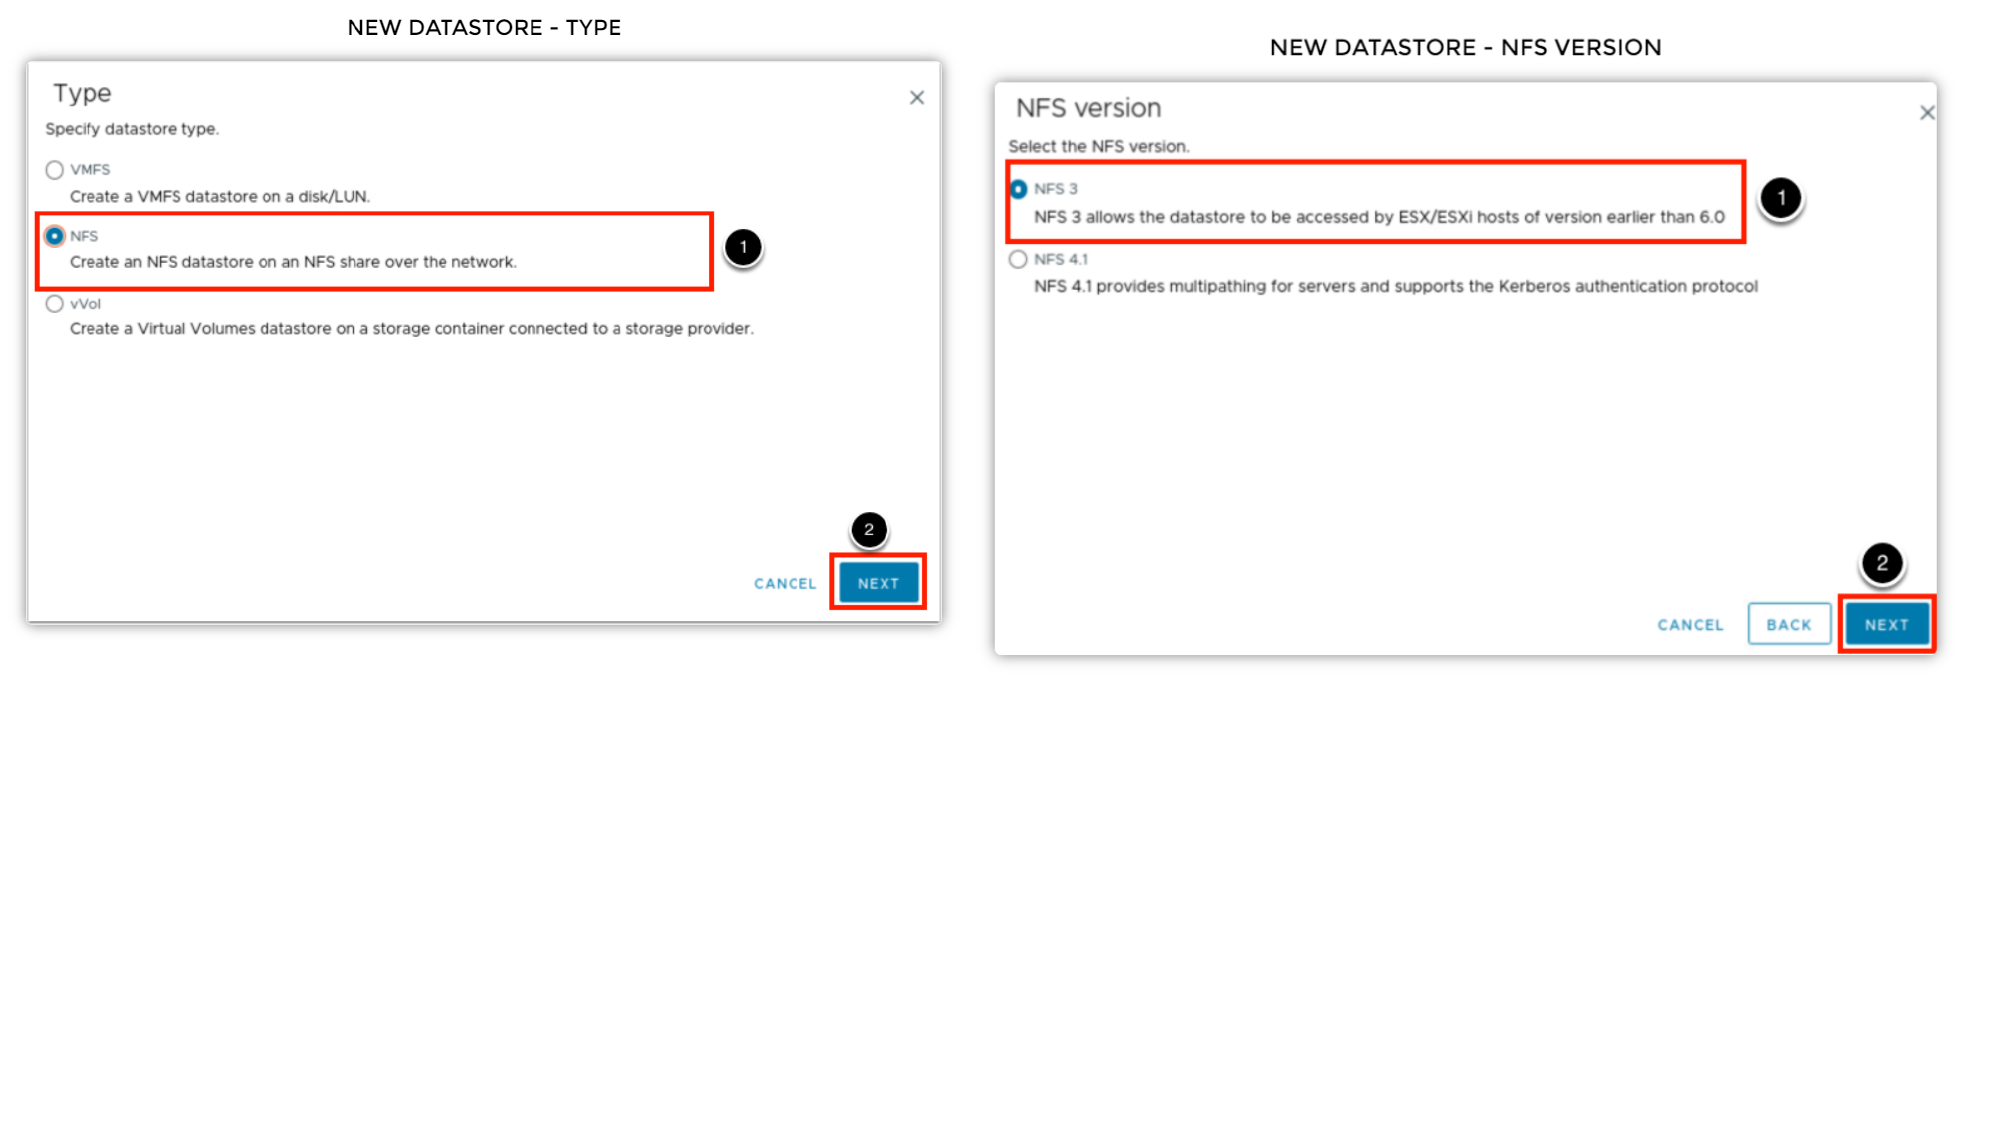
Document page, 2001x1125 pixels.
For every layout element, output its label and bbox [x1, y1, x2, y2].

picture [0, 0, 1967, 679]
